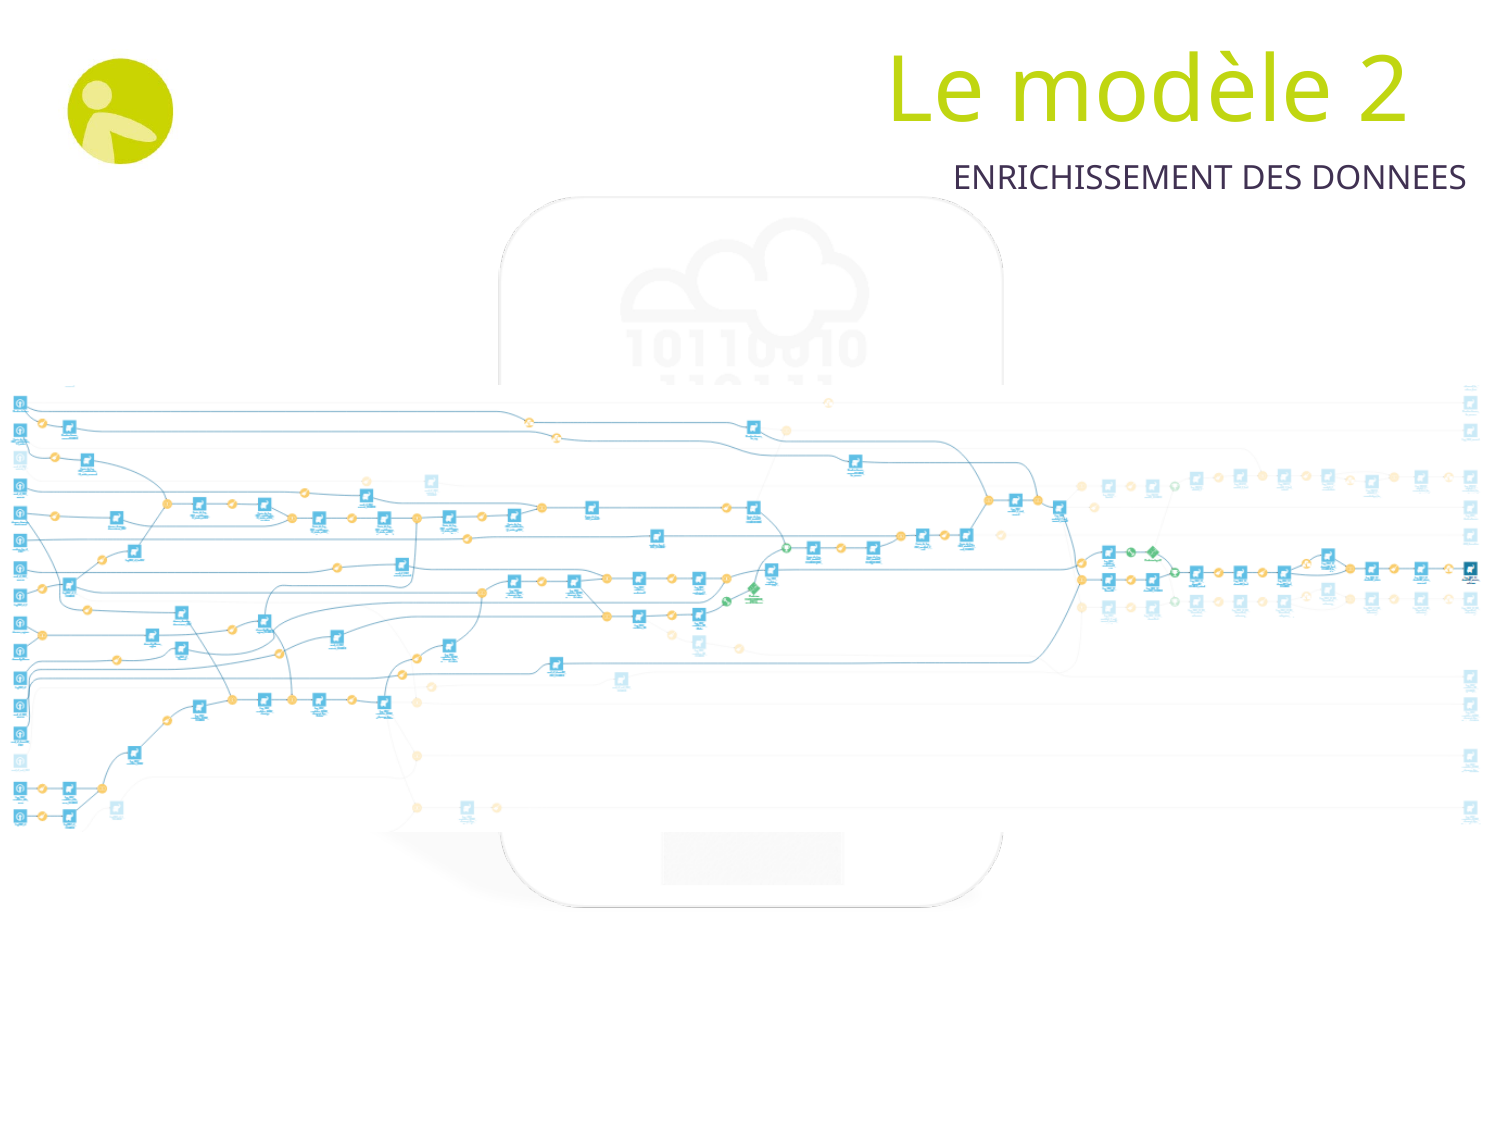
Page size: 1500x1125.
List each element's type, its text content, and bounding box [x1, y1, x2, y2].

picture [58, 49, 183, 174]
text_box ENRICHISSEMENT DES DONNEES [667, 148, 1483, 204]
picture [5, 223, 1483, 922]
title Le modèle 2 [208, 35, 1425, 223]
